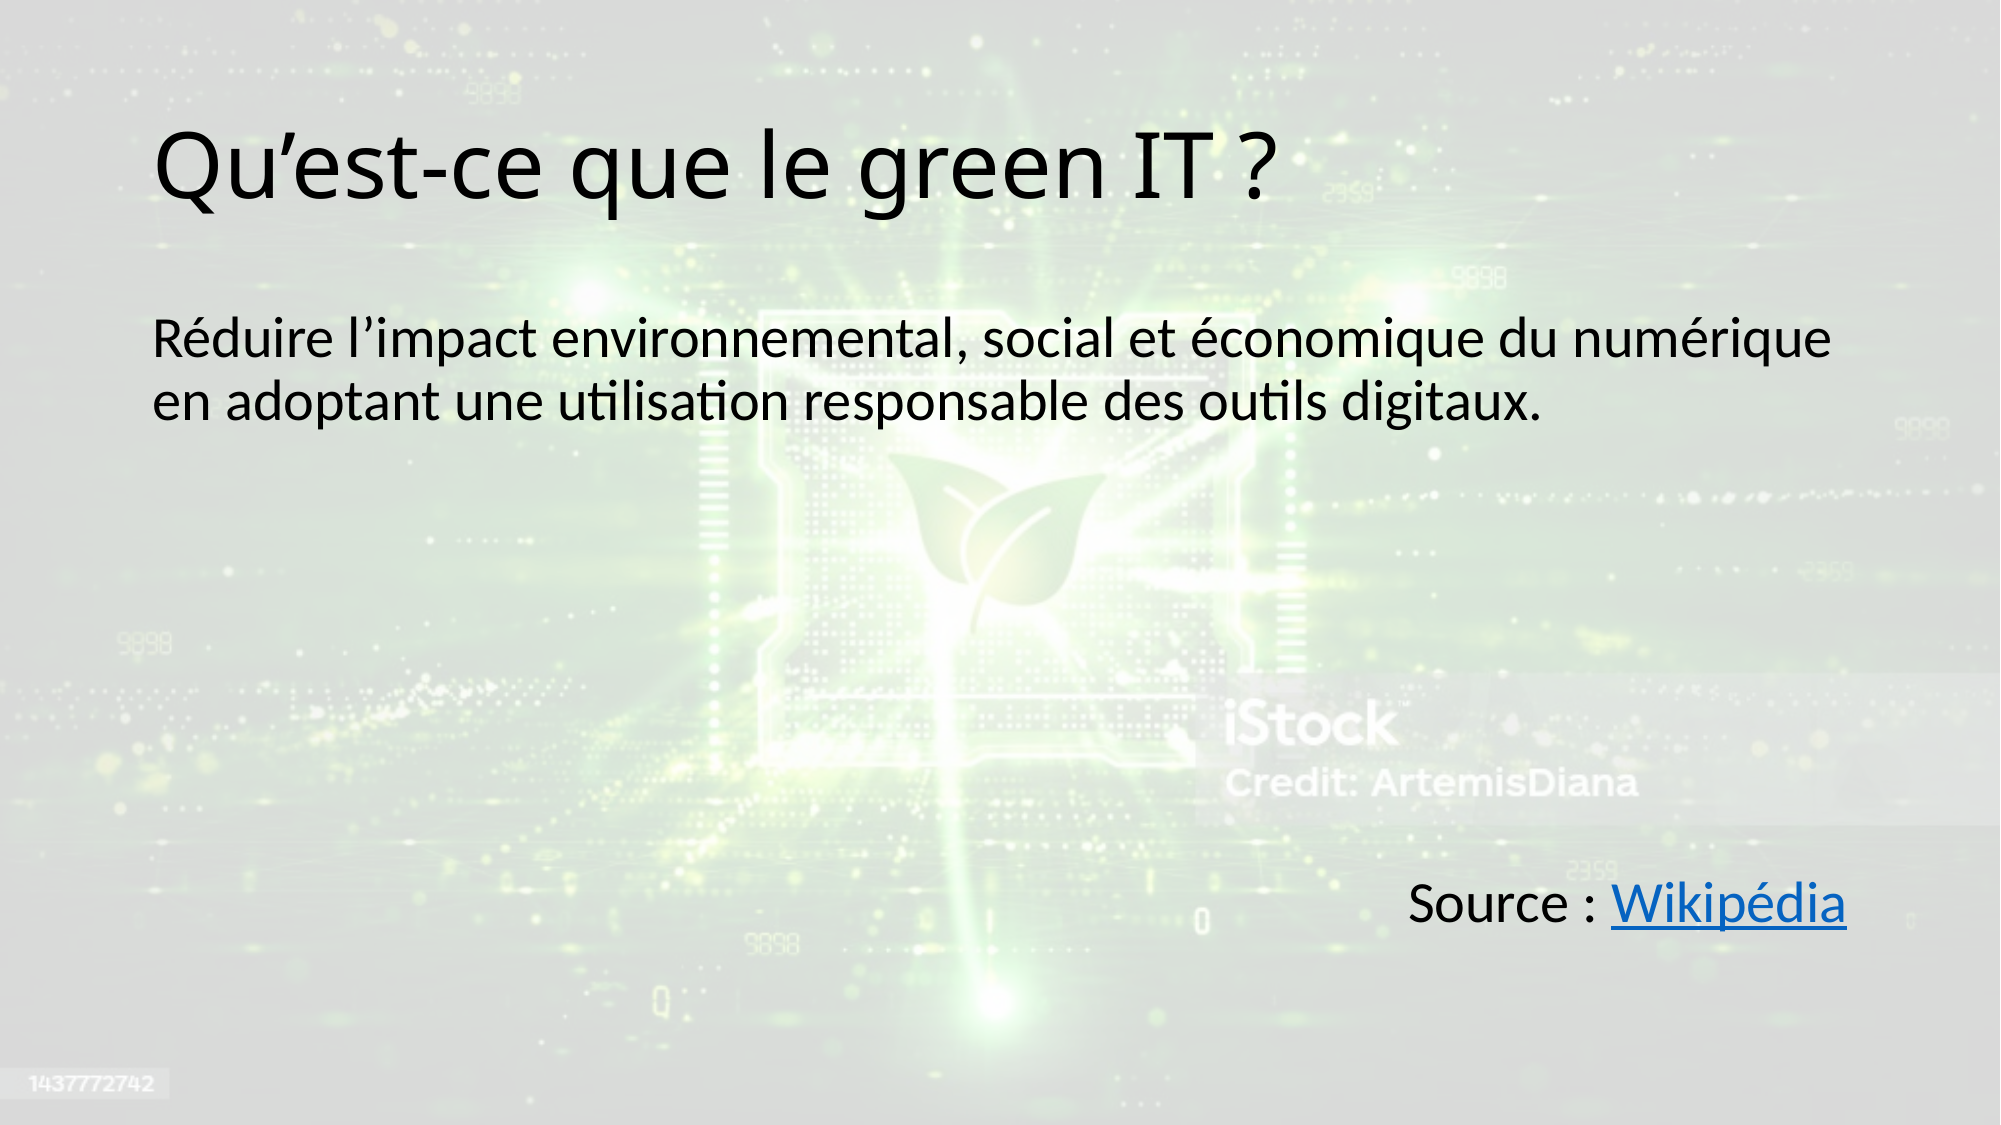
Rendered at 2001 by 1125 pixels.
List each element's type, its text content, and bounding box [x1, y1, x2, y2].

title Qu’est-ce que le green IT ? [137, 59, 1863, 278]
list Réduire l’impact environnemental, social et économique du numérique en adoptant une utilisation responsable des outils digitaux. Source : Wikipédia [137, 299, 1863, 1014]
